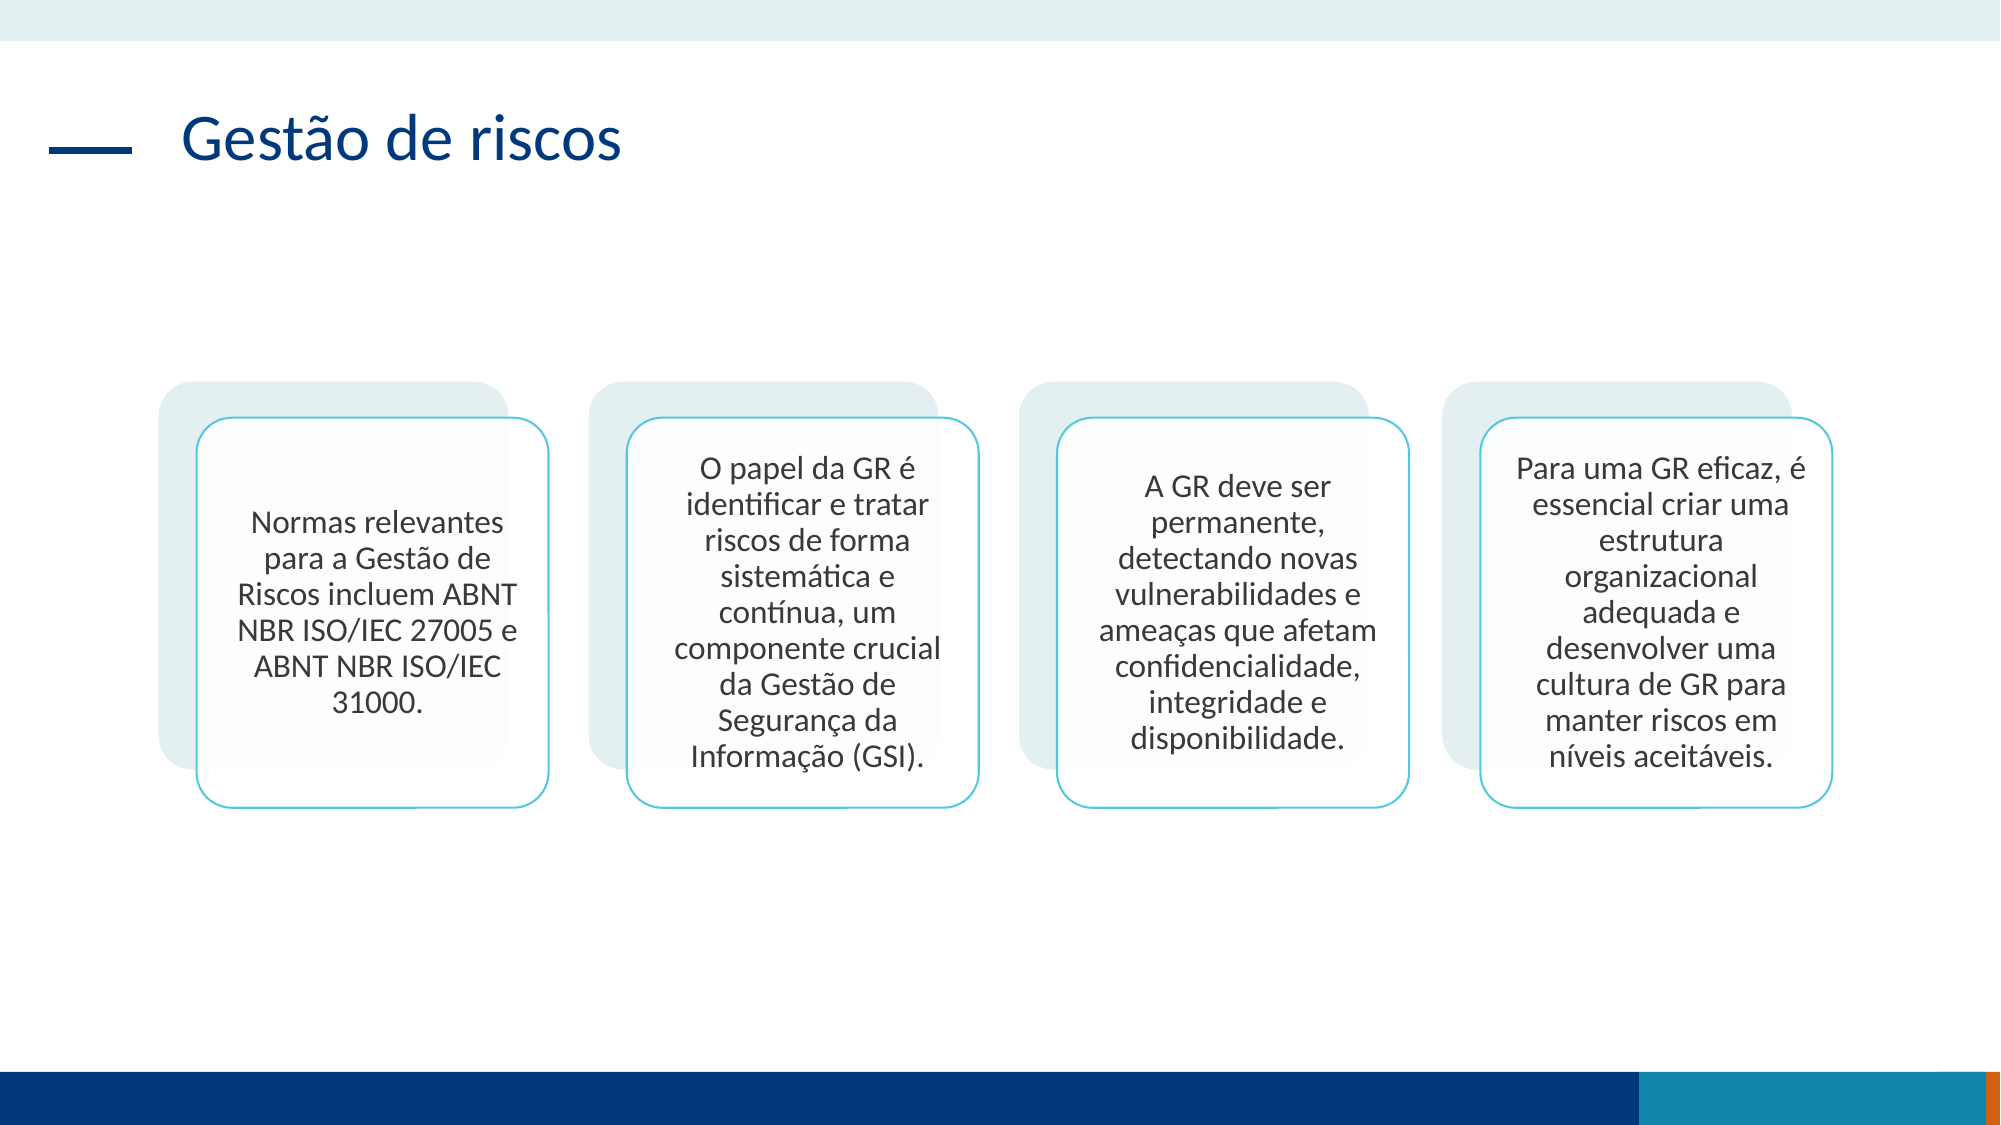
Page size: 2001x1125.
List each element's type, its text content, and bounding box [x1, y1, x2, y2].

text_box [149, 281, 1833, 907]
list Gestão de riscos [167, 95, 1833, 237]
